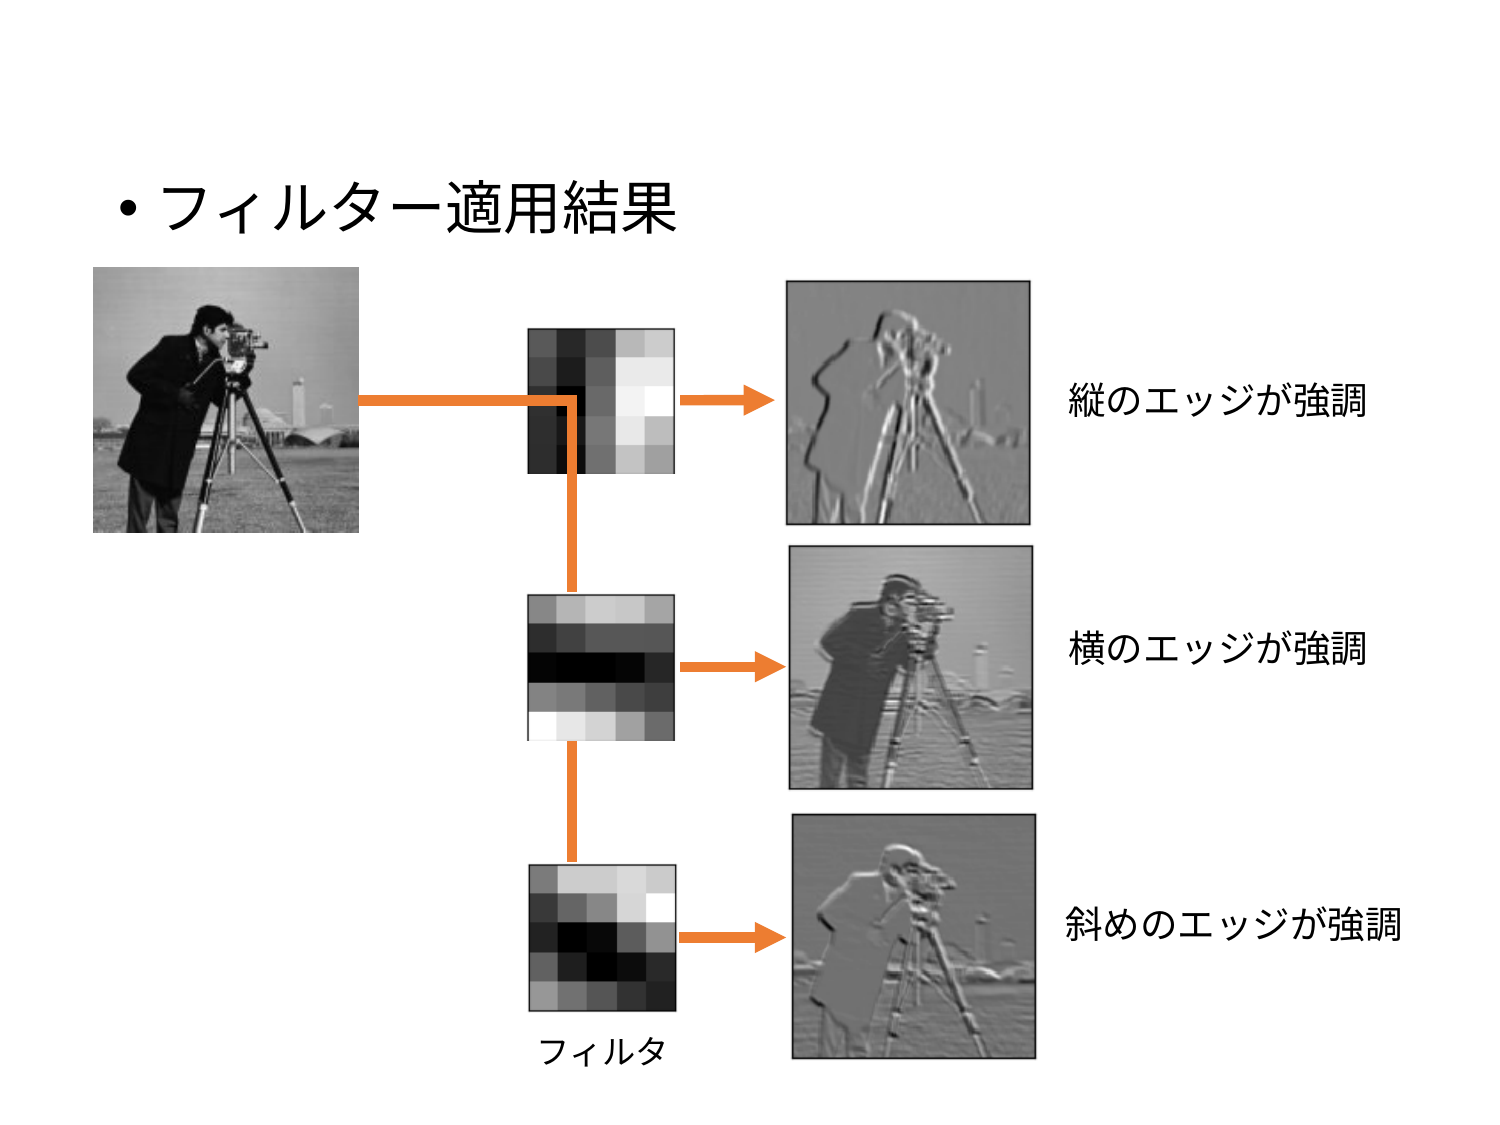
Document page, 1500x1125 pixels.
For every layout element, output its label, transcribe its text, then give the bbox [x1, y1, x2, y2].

picture [524, 326, 680, 400]
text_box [358, 400, 786, 938]
picture [525, 862, 679, 1013]
picture [785, 811, 1041, 1064]
text_box 斜めのエッジが強調 [1050, 893, 1418, 954]
picture [93, 267, 359, 534]
text_box 縦のエッジが強調 [1053, 369, 1384, 430]
list フィルター適用結果 [103, 171, 1397, 1030]
picture [786, 541, 1038, 793]
text_box フィルタ [521, 1024, 684, 1079]
text_box 横のエッジが強調 [1053, 617, 1384, 678]
picture [774, 270, 1040, 530]
picture [525, 592, 680, 741]
